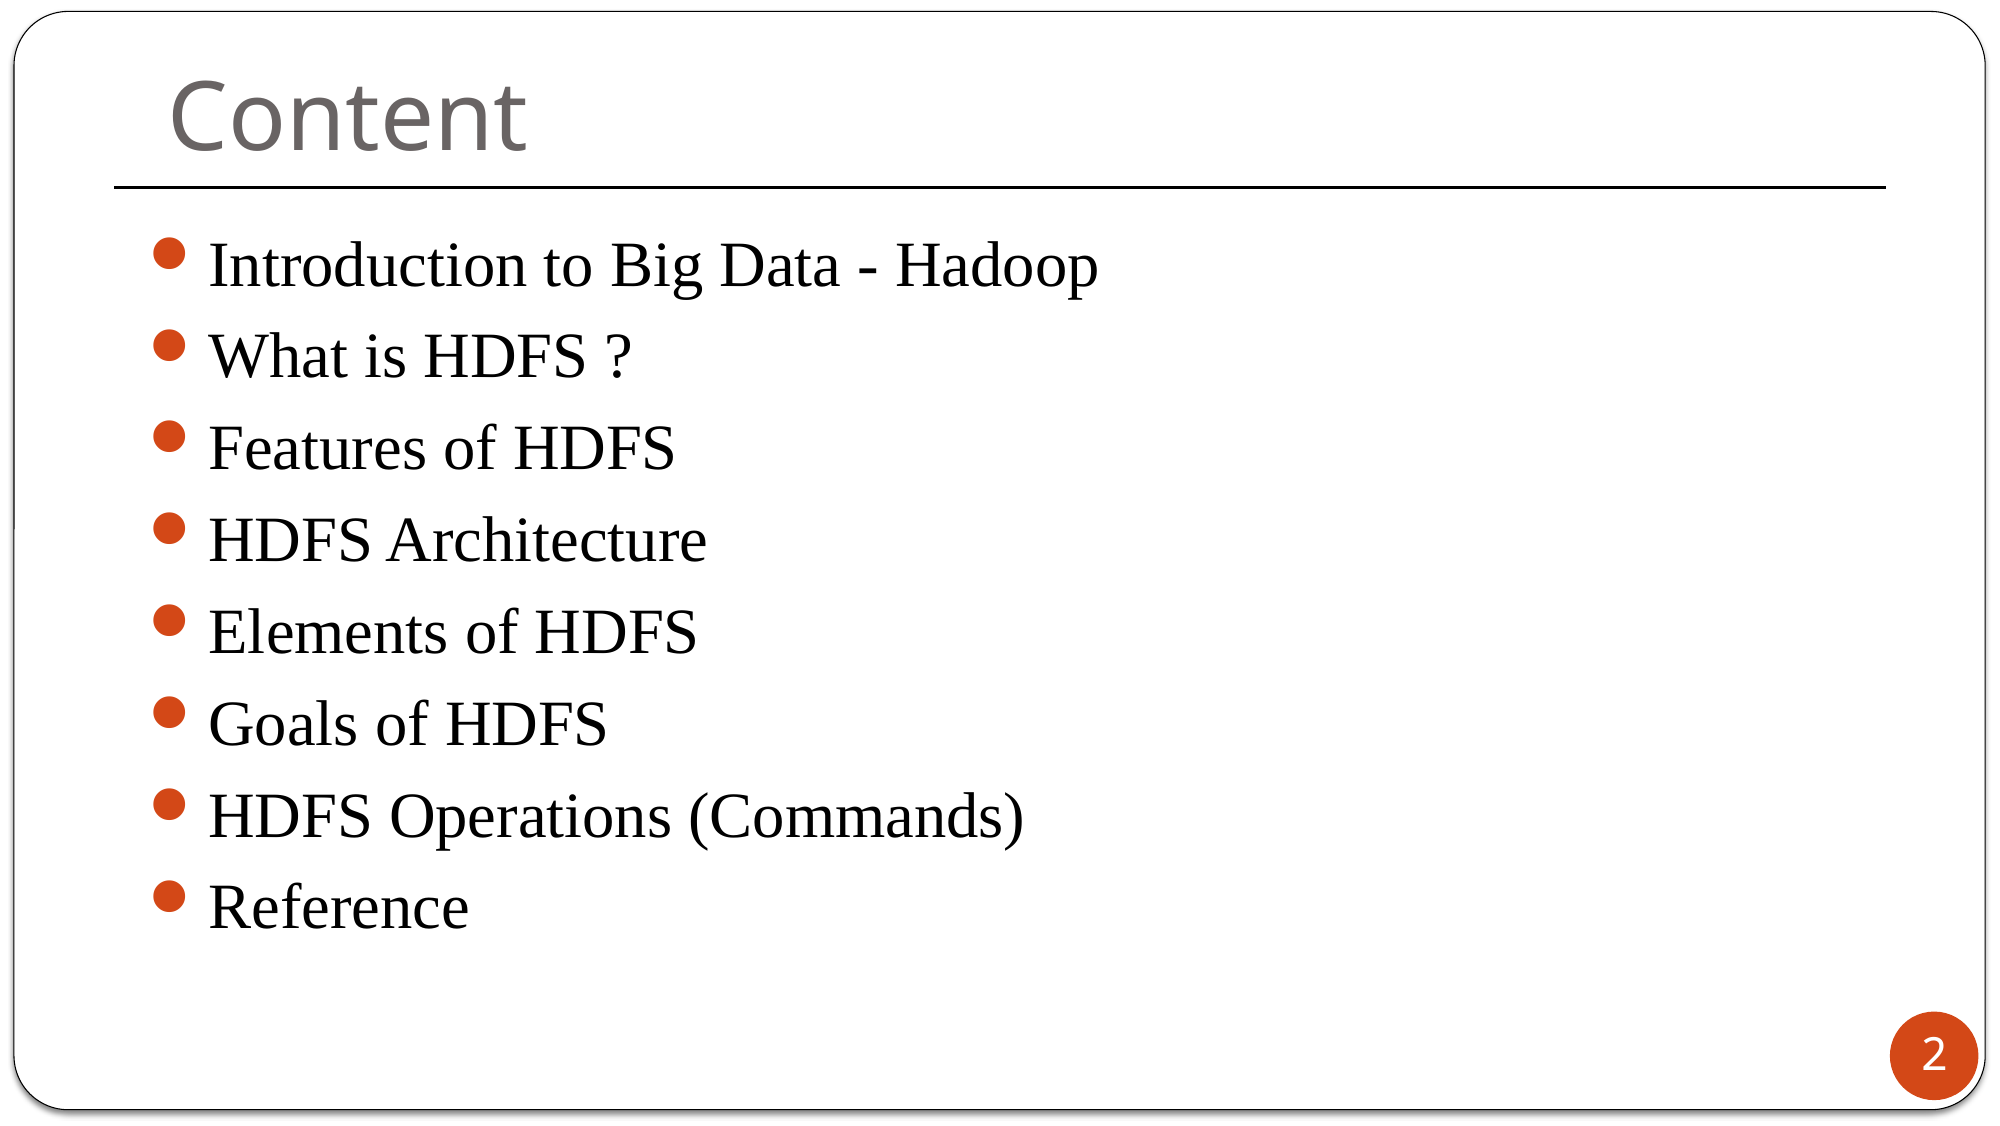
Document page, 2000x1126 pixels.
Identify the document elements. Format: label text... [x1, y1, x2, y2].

list Introduction to Big Data - Hadoop What is HDFS ? Features of HDFS HDFS Architecture Elements of HDFS Goals of HDFS HDFS Operations (Commands) Reference [131, 212, 1869, 1051]
title Content [150, 45, 1850, 186]
slide_number 2 [1889, 1011, 1979, 1101]
